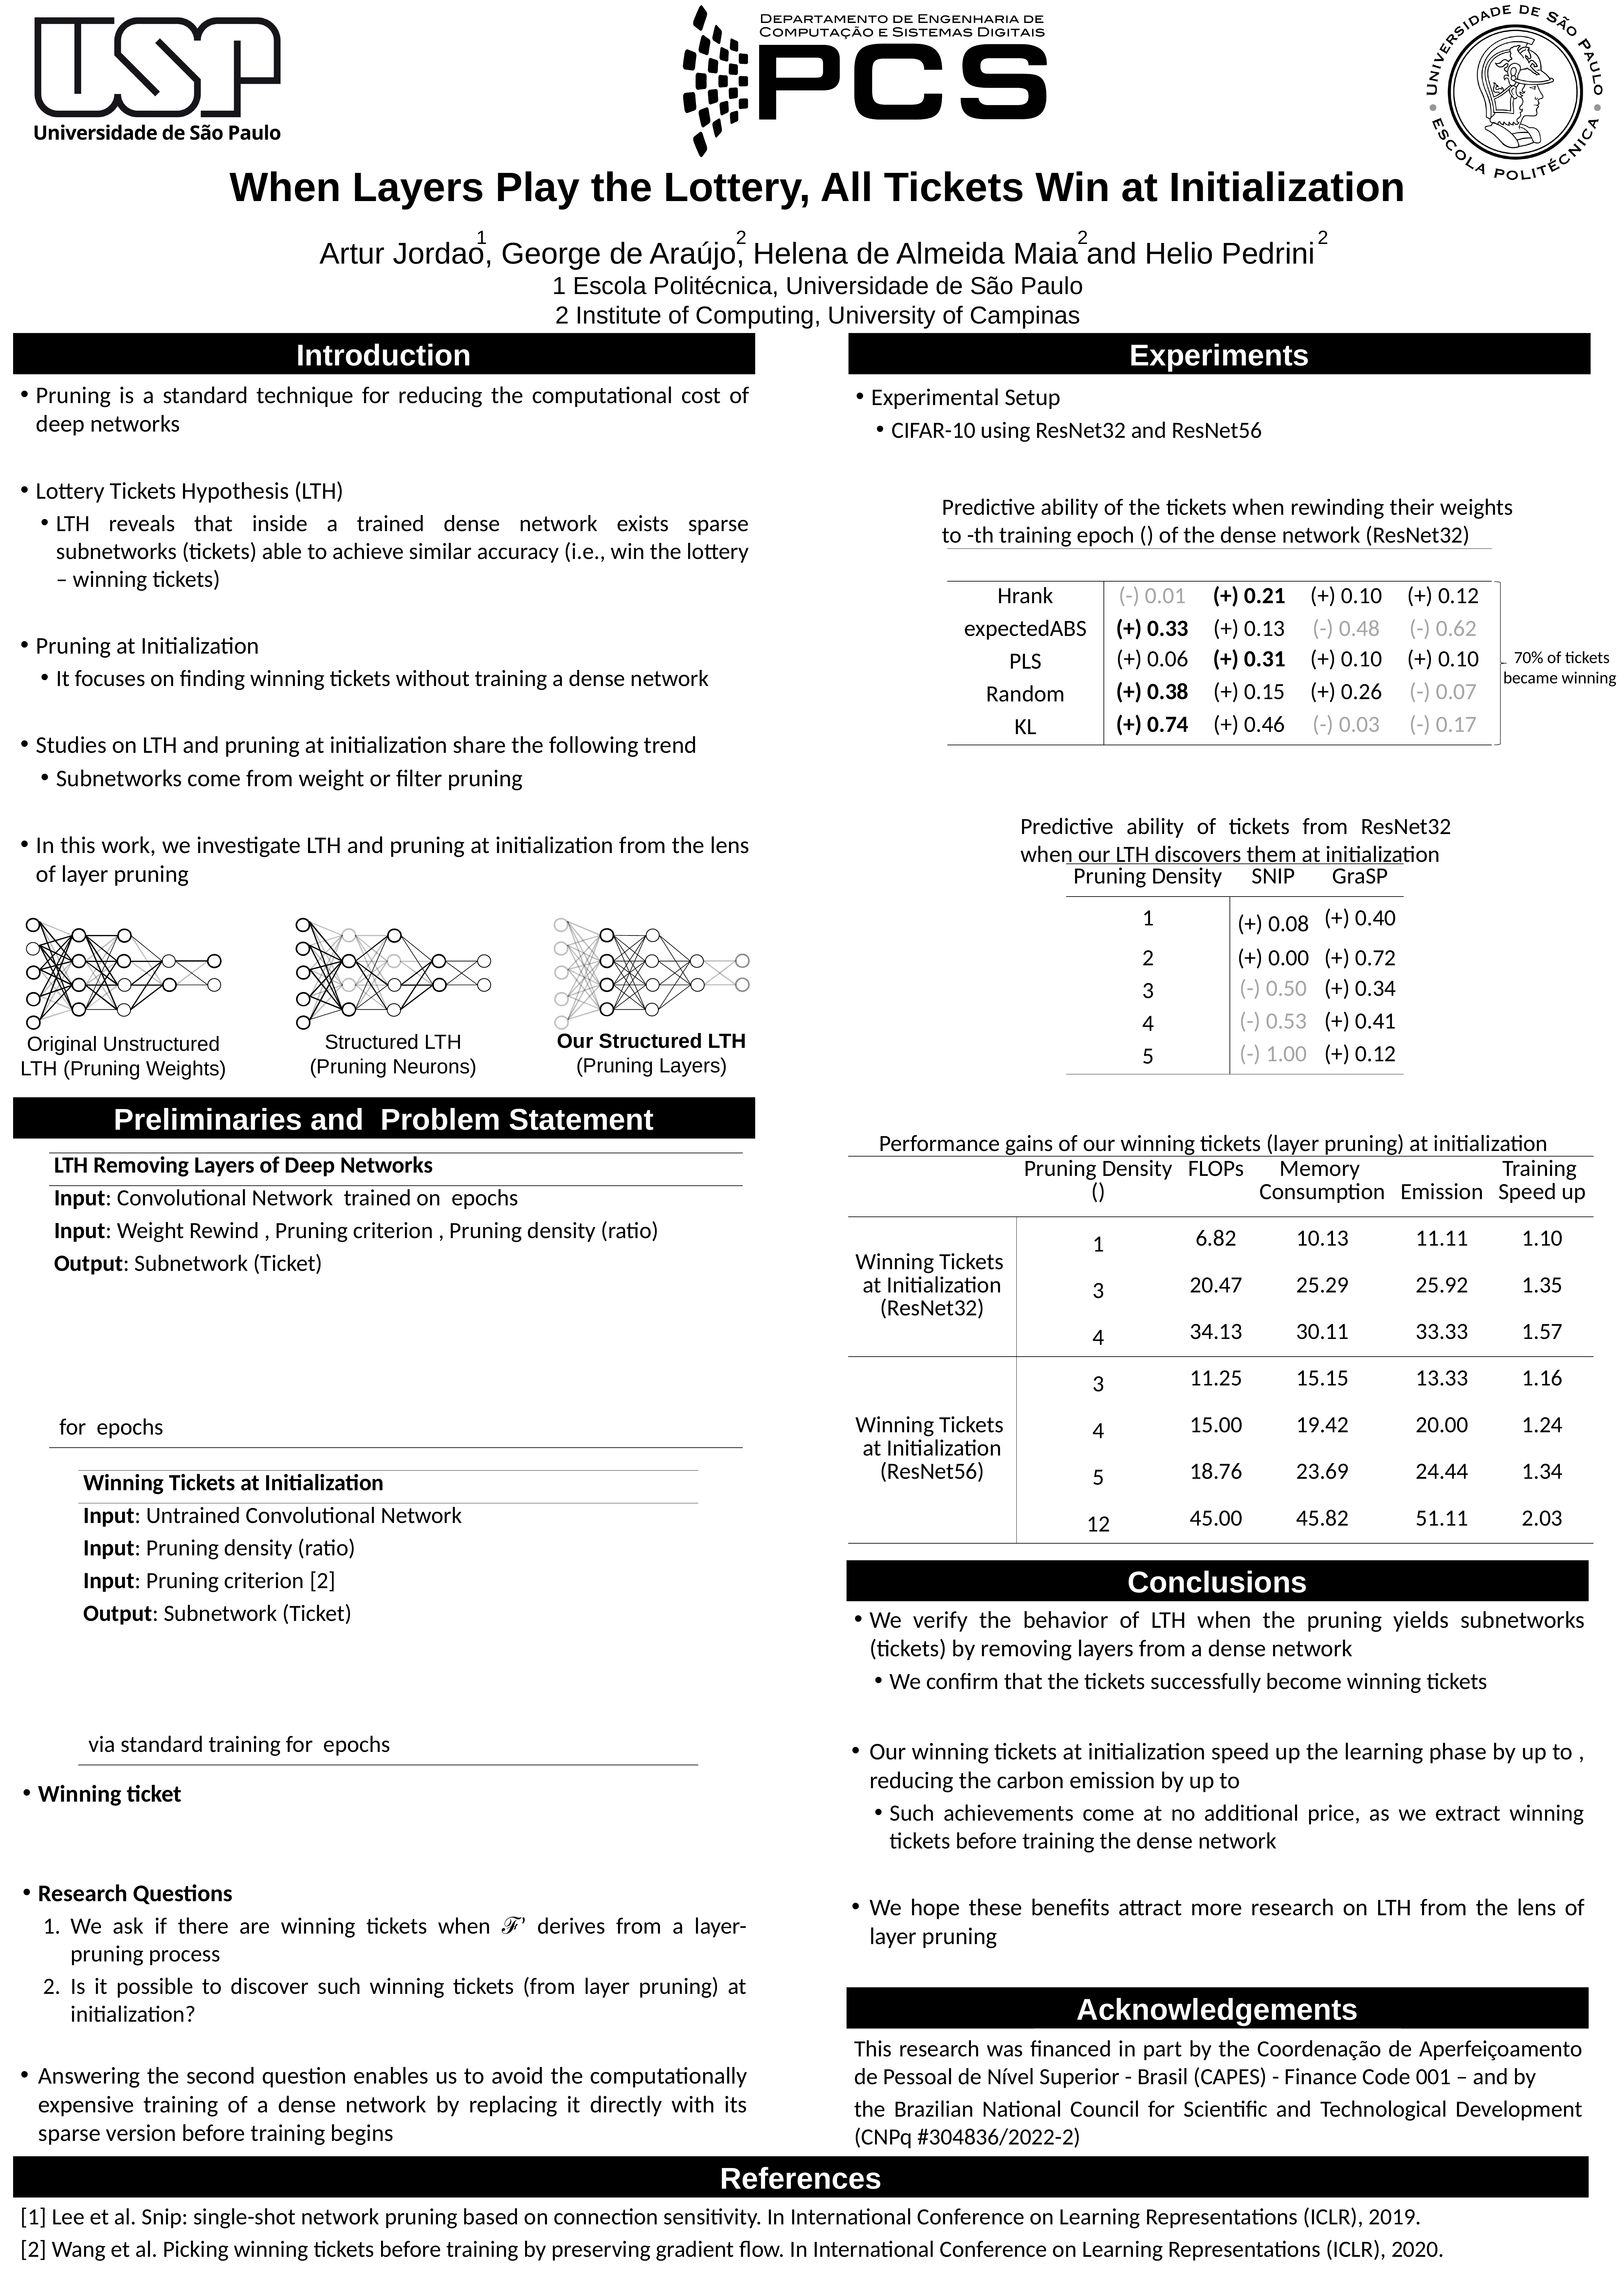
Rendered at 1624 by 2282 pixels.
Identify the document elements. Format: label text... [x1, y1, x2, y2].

picture [683, 5, 1047, 158]
text_box Preliminaries and Problem Statement [13, 1097, 755, 1139]
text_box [13, 2156, 1595, 2266]
text_box Predictive ability of tickets from ResNet32 when our LTH discovers them at initialization [1013, 808, 1457, 864]
text_box 1 [464, 222, 500, 239]
text_box 2 [1065, 222, 1101, 239]
table_cell (+) 0.41 [1317, 1009, 1404, 1041]
table_cell (-) 0.50 [1230, 976, 1317, 1009]
text_box 2 [723, 222, 759, 239]
text_box Experiments [848, 333, 1590, 374]
table_cell (+) 0.08 [1230, 897, 1317, 943]
table_cell (+) 0.34 [1317, 976, 1404, 1009]
picture [0, 0, 367, 215]
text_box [847, 1987, 1589, 2123]
text_box Experimental Setup CIFAR-10 using ResNet32 and ResNet56 [848, 379, 1590, 851]
text_box 2 [1305, 222, 1341, 239]
text_box 70% of tickets became winning [1495, 643, 1624, 665]
text_box Conclusions [847, 1560, 1589, 1601]
table_cell 4 [1066, 1009, 1230, 1041]
table_cell 1 [1066, 897, 1230, 943]
table_cell (+) 0.40 [1317, 897, 1404, 943]
text_box Introduction [13, 333, 755, 374]
text_box [847, 1601, 1539, 1984]
text_box Performance gains of our winning tickets (layer pruning) at initialization [871, 1125, 1570, 1154]
table_header SNIP [1230, 864, 1317, 896]
table_cell 2 [1066, 943, 1230, 976]
table_cell (+) 0.72 [1317, 943, 1404, 976]
table_cell (+) 0.12 [1317, 1041, 1404, 1074]
table_cell (+) 0.00 [1230, 943, 1317, 976]
table_cell 5 [1066, 1041, 1230, 1074]
title When Layers Play the Lottery, All Tickets Win at Initialization Artur Jordao, George de Araújo, Helena de Almeida Maia and Helio Pedrini 1 Escola Politécnica, Universidade de São Paulo 2 Institute of Computing, University of Campinas [97, 158, 1540, 331]
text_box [1, 918, 246, 1076]
picture [1404, 0, 1624, 192]
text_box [282, 918, 504, 1074]
text_box [1494, 581, 1501, 745]
table_cell 3 [1066, 976, 1230, 1009]
table_header Pruning Density [1066, 864, 1230, 896]
table_header GraSP [1317, 864, 1404, 896]
table_cell (-) 1.00 [1230, 1041, 1317, 1074]
table_cell (-) 0.53 [1230, 1009, 1317, 1041]
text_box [540, 918, 763, 1073]
text_box Pruning is a standard technique for reducing the computational cost of deep networks Lottery Tickets Hypothesis (LTH) LTH reveals that inside a trained dense network exists sparse subnetworks (tickets) able to achieve similar accuracy (i.e., win the lottery – winning tickets) Pruning at Initialization It focuses on finding winning tickets without training a dense network Studies on LTH and pruning at initialization share the following trend Subnetworks come from weight or filter pruning In this work, we investigate LTH and pruning at initialization from the lens of layer pruning [13, 377, 755, 849]
